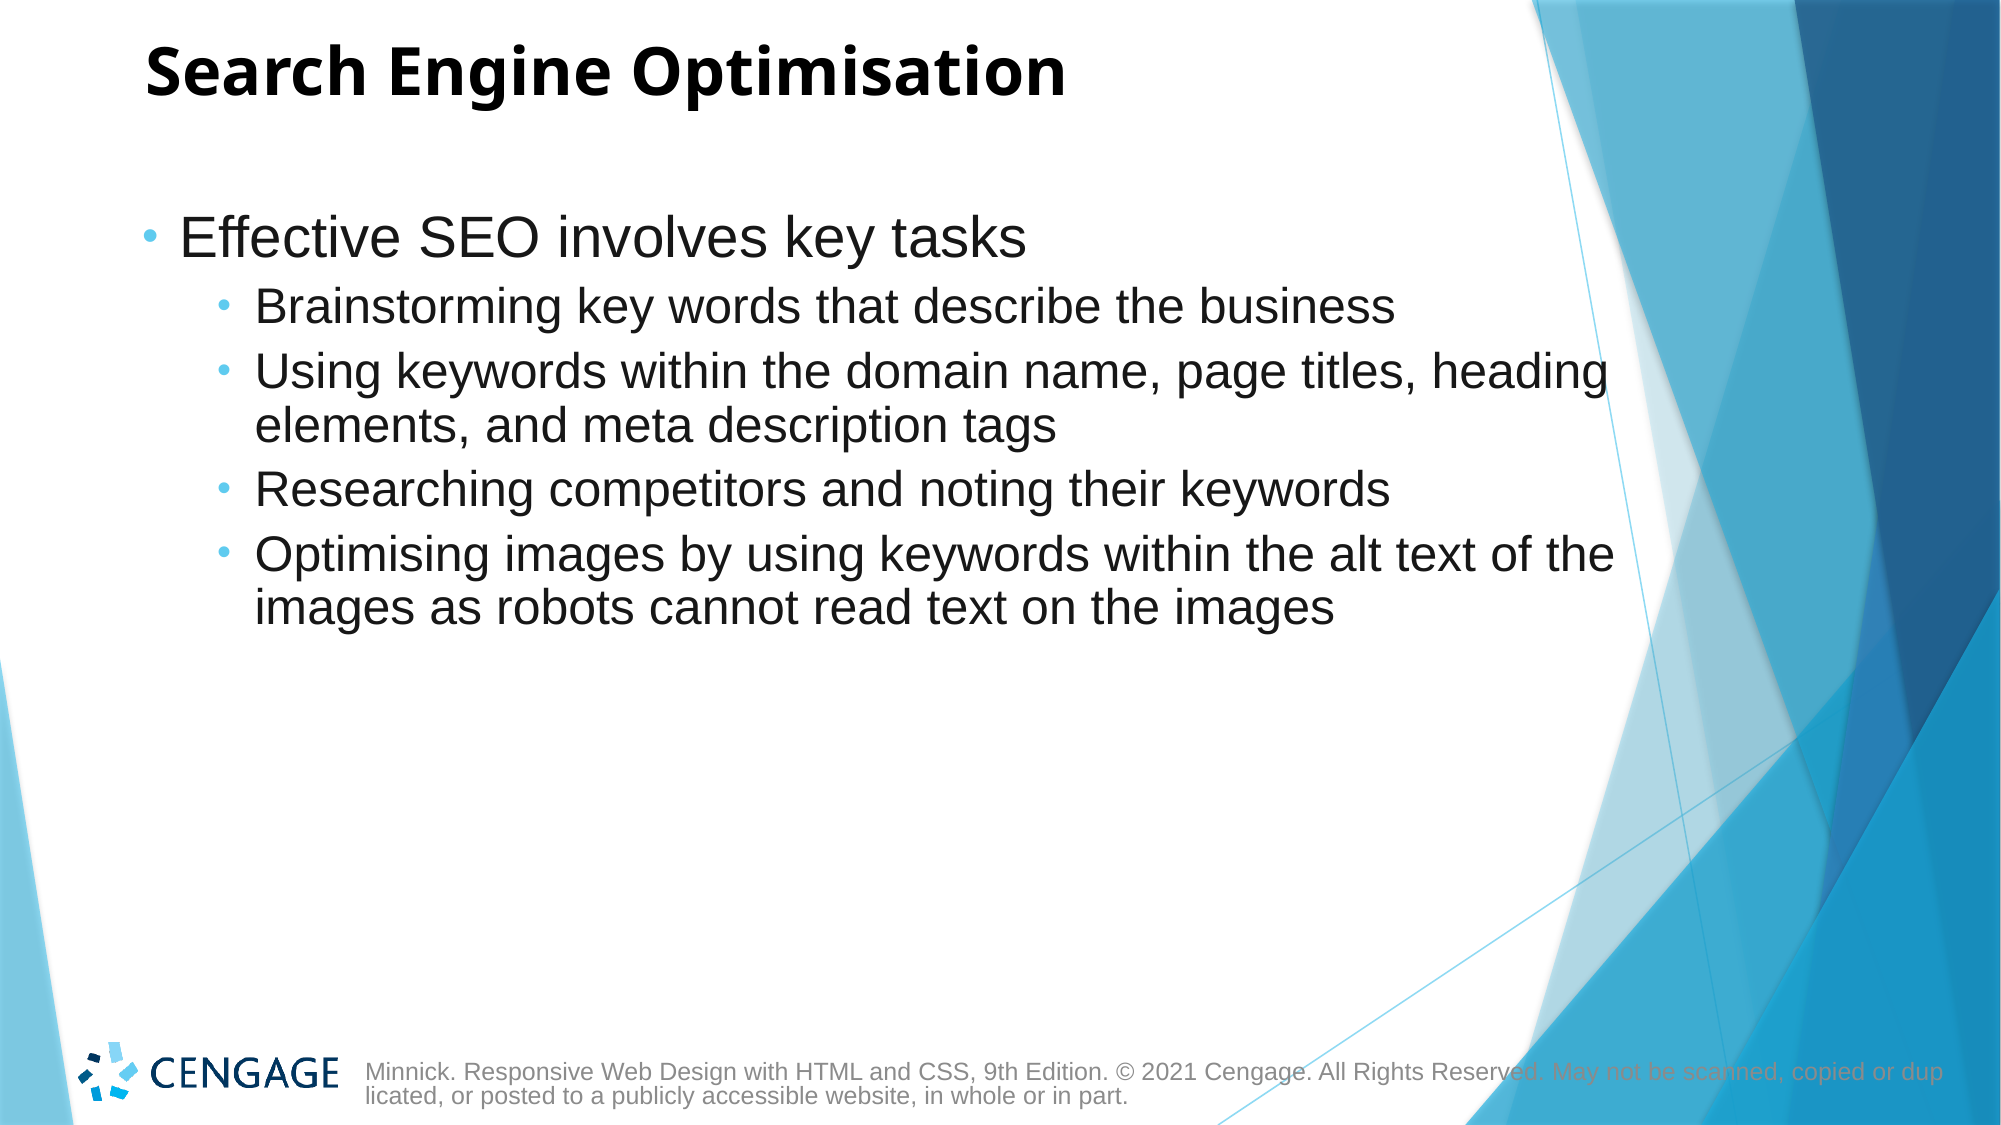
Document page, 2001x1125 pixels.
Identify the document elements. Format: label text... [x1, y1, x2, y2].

footer Minnick. Responsive Web Design with HTML and CSS, 9th Edition. © 2021 Cengage. All Rights Reserved. May not be scanned, copied or duplicated, or posted to a publicly accessible website, in whole or in part. [350, 1040, 1967, 1100]
list Effective SEO involves key tasks Brainstorming key words that describe the business Using keywords within the domain name, page titles, heading elements, and meta description tags Researching competitors and noting their keywords Optimising images by using keywords within the alt text of the images as robots cannot read text on the images [127, 200, 1763, 1024]
picture [78, 1042, 338, 1101]
title Search Engine Optimisation [130, 21, 1856, 122]
